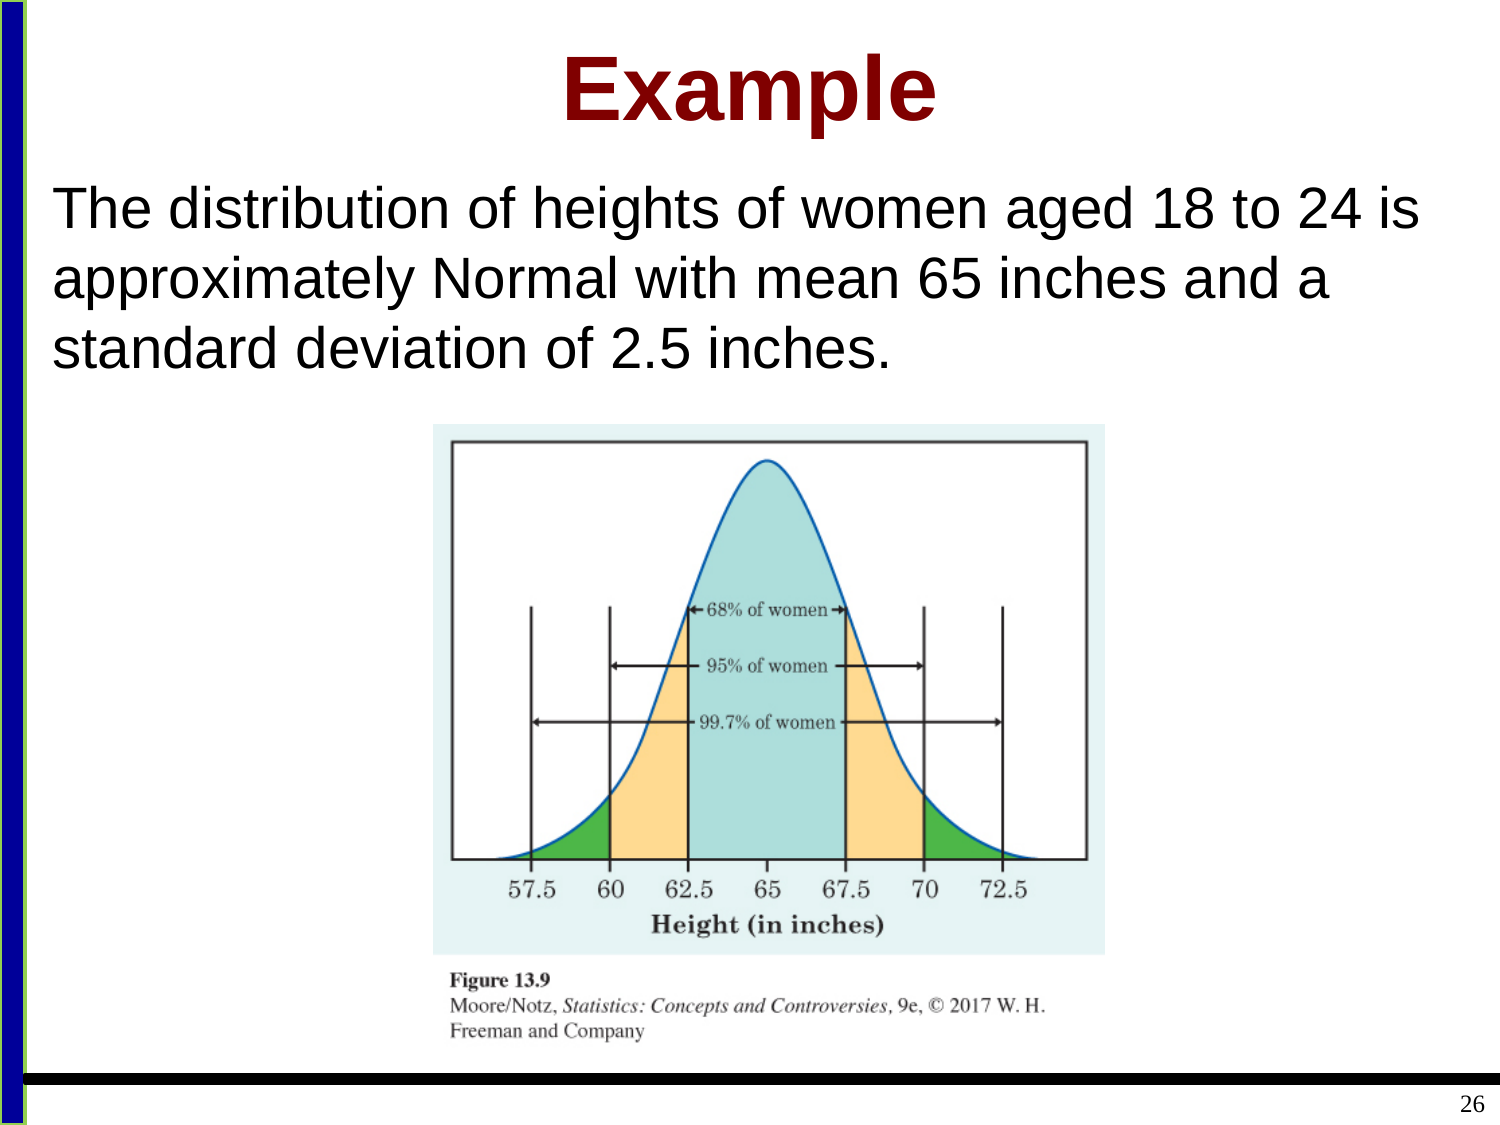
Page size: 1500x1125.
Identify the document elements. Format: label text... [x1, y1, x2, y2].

text_box The distribution of heights of women aged 18 to 24 is approximately Normal with mean 65 inches and a standard deviation of 2.5 inches. [37, 162, 1500, 388]
title Example [74, 44, 1426, 162]
picture [432, 424, 1105, 1052]
